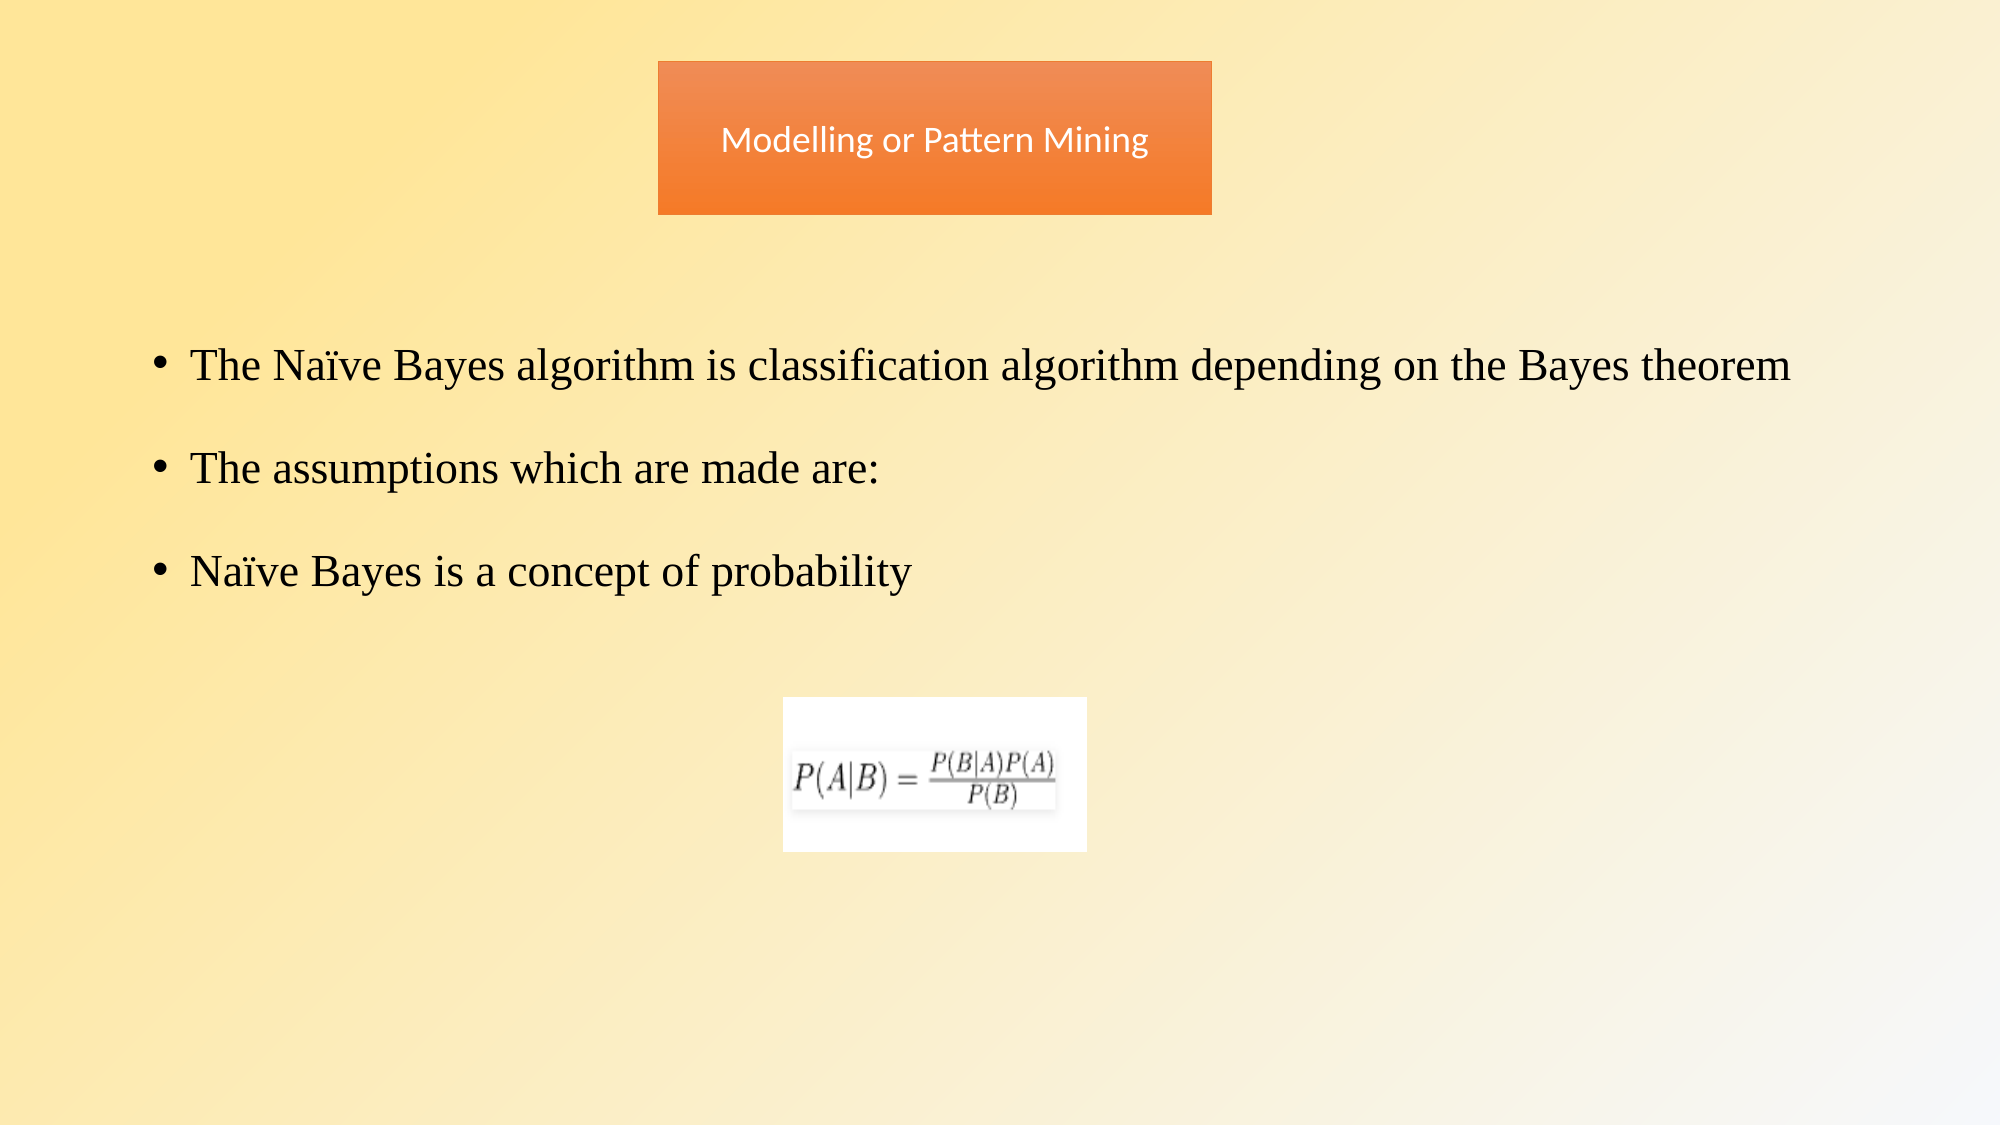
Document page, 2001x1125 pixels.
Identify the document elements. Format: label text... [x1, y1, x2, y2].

text_box Modelling or Pattern Mining [658, 61, 1212, 215]
list The Naïve Bayes algorithm is classification algorithm depending on the Bayes theorem The assumptions which are made are: Naïve Bayes is a concept of probability [137, 299, 1863, 658]
picture [783, 697, 1087, 852]
